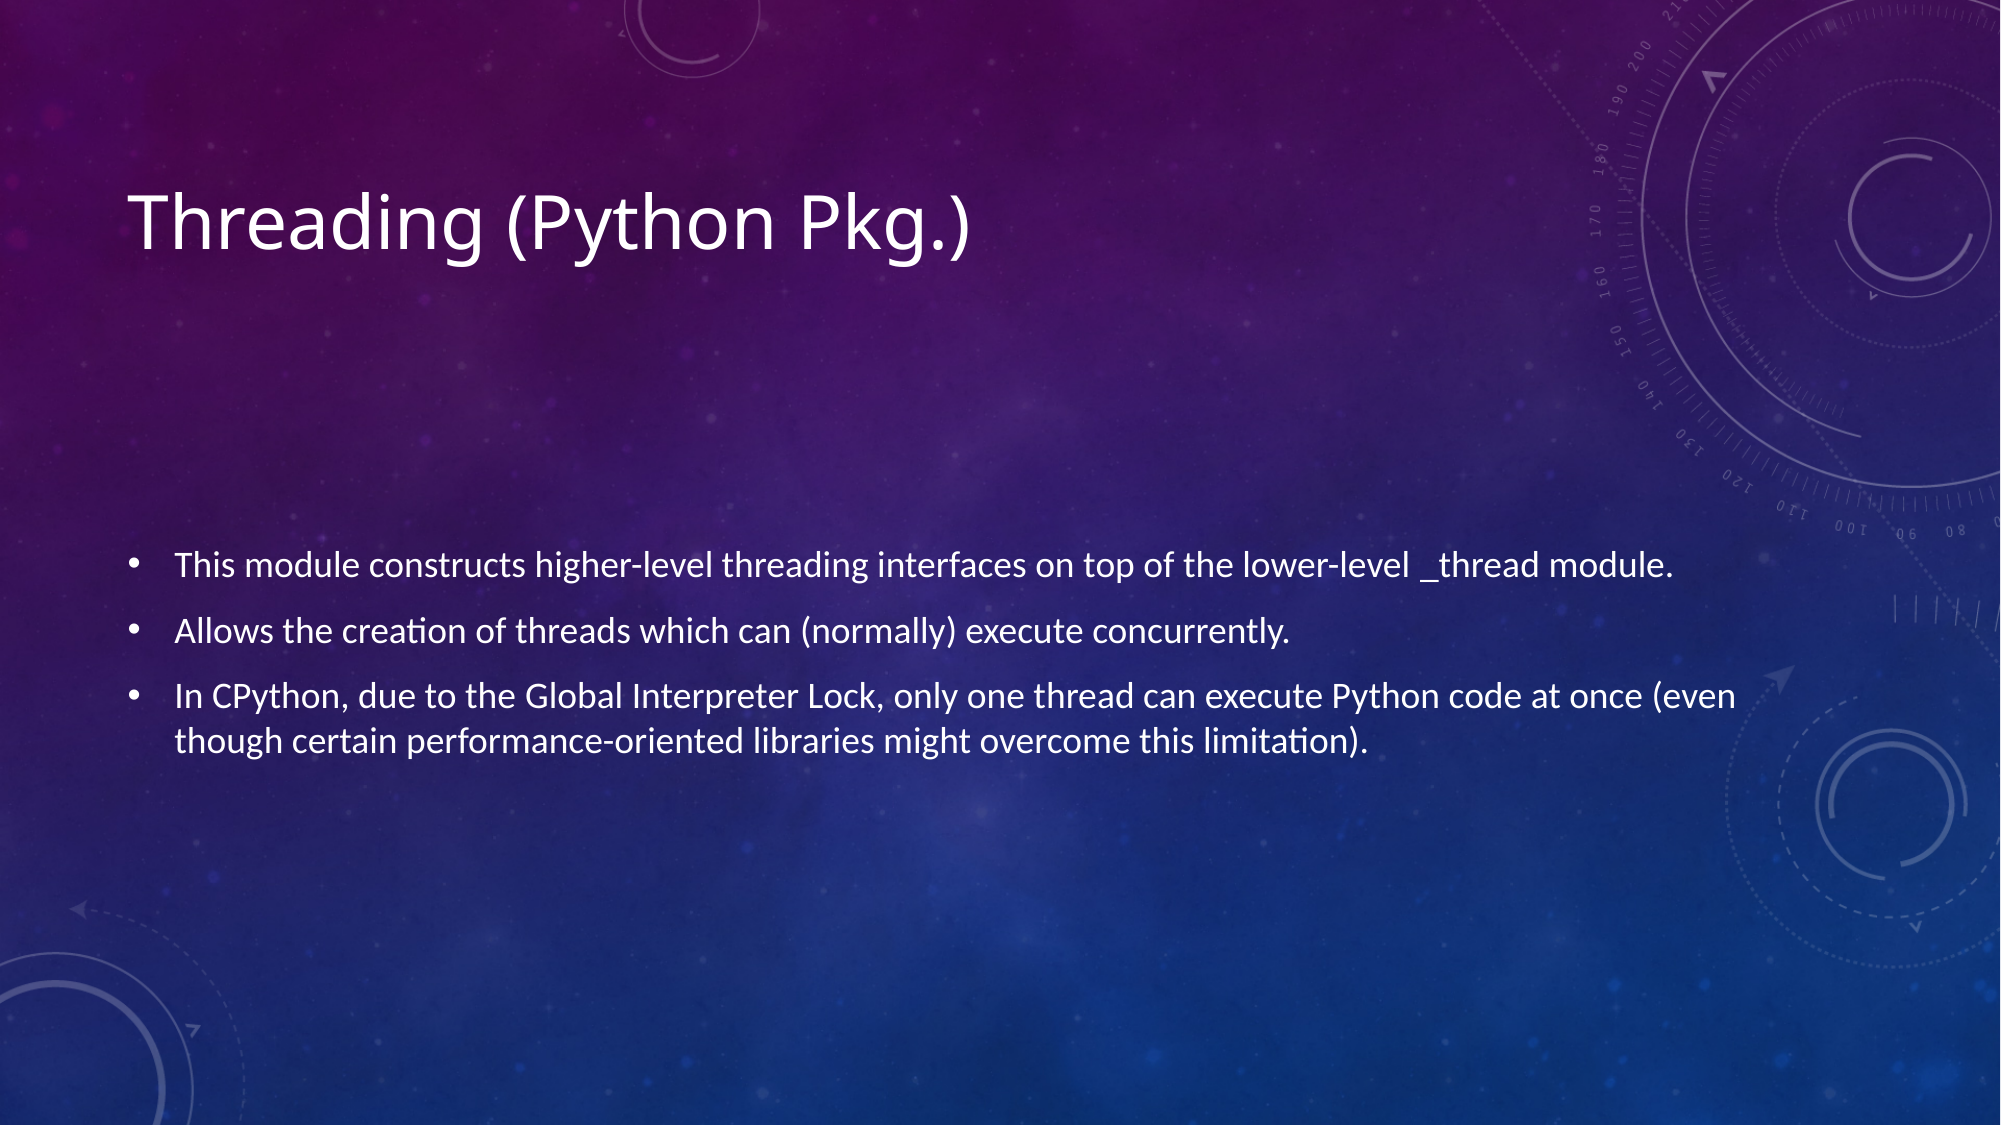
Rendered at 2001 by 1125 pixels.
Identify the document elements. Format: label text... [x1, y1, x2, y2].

picture [0, 0, 2001, 1125]
title Threading (Python Pkg.) [112, 99, 1775, 339]
list This module constructs higher-level threading interfaces on top of the lower-level _thread module. Allows the creation of threads which can (normally) execute concurrently. In CPython, due to the Global Interpreter Lock, only one thread can execute Python code at once (even though certain performance-oriented libraries might overcome this limitation). [112, 351, 1775, 950]
